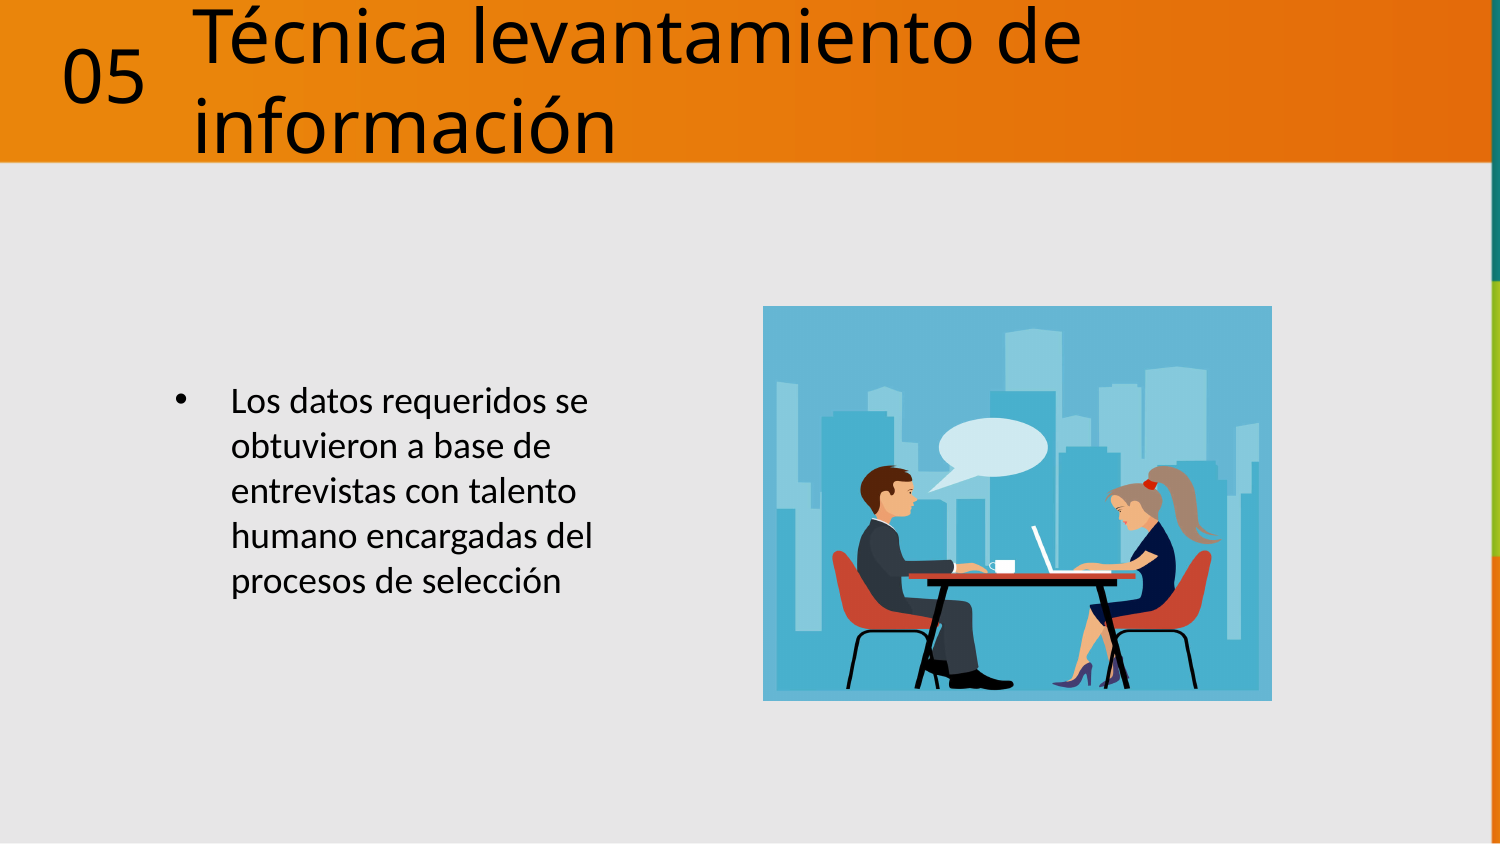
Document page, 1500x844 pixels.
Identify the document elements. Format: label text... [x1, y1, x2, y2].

text_box Técnica levantamiento de información [177, 22, 1430, 134]
text_box Los datos requeridos se obtuvieron a base de entrevistas con talento humano encargadas del procesos de selección [159, 368, 718, 844]
text_box 05 [46, 37, 177, 111]
picture [0, 0, 1500, 844]
